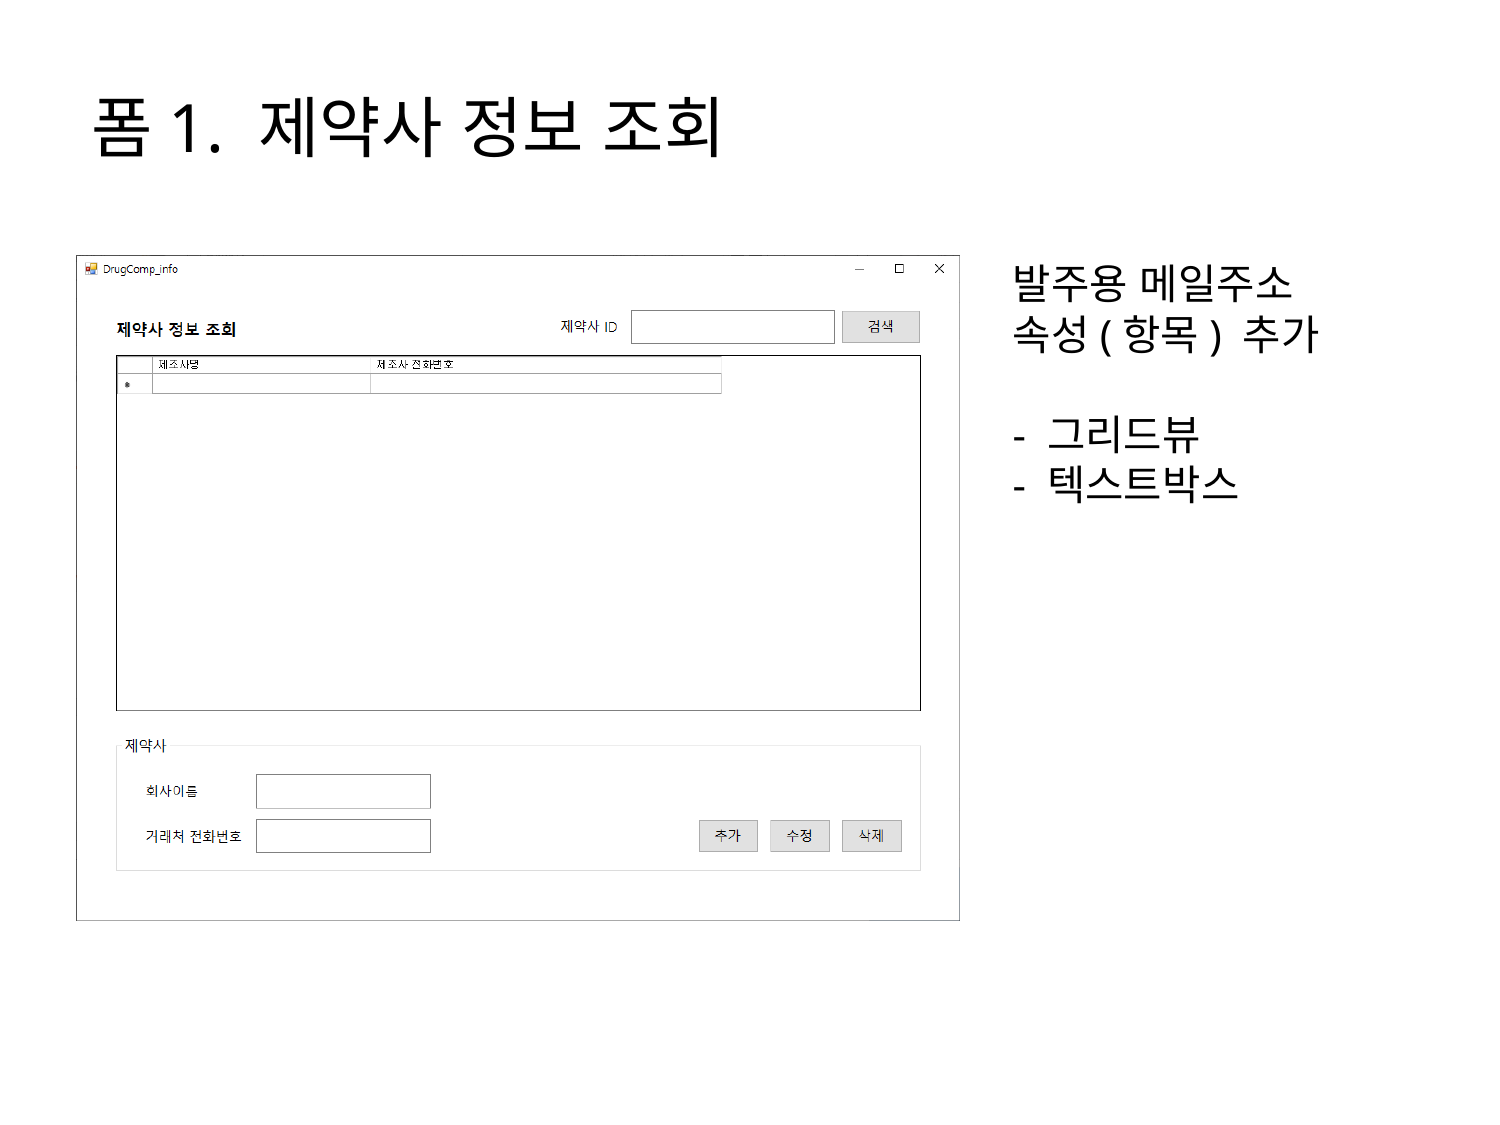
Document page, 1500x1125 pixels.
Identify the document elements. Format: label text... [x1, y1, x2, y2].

picture [76, 255, 960, 921]
text_box 폼1. 제약사 정보 조회 [76, 78, 827, 173]
text_box 발주용 메일주소 속성(항목) 추가 - 그리드뷰 - 텍스트박스 [998, 250, 1388, 516]
